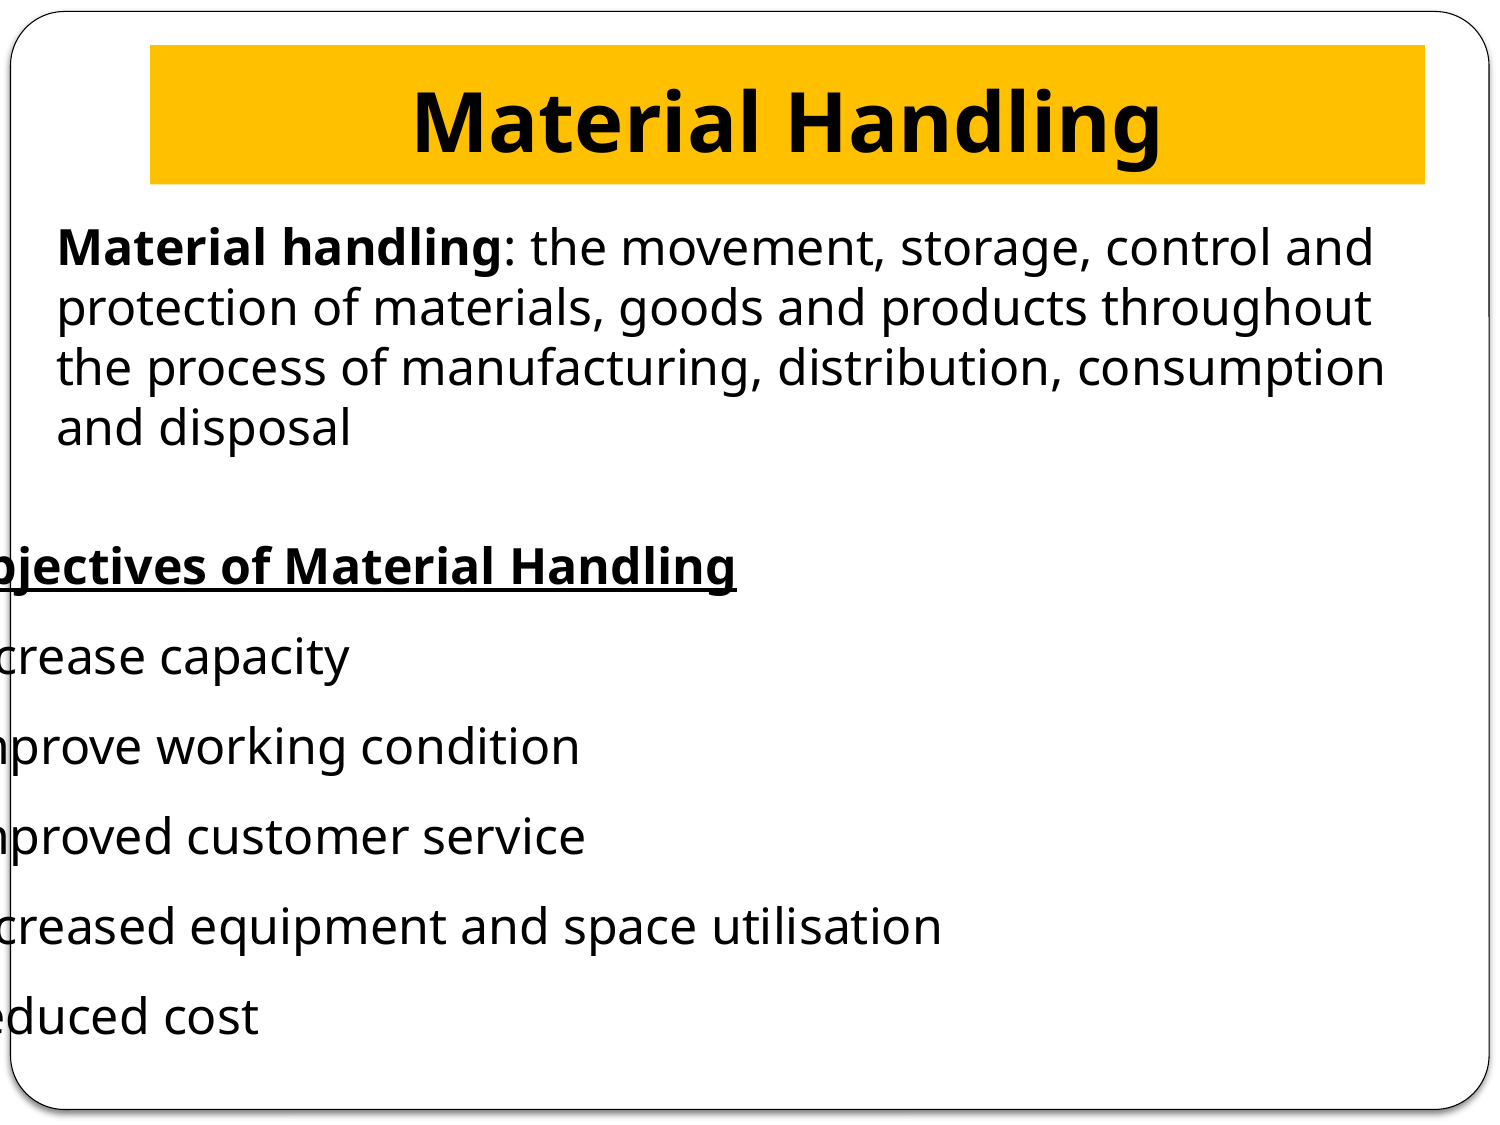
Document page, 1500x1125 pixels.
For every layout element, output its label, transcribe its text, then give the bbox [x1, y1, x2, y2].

text_box Objectives of Material Handling Increase capacity Improve working condition Improved customer service Increased equipment and space utilisation Reduced cost [0, 527, 959, 1052]
text_box Material handling: the movement, storage, control and protection of materials, goods and products throughout the process of manufacturing, distribution, consumption and disposal [41, 208, 1471, 463]
title Material Handling [150, 45, 1425, 185]
